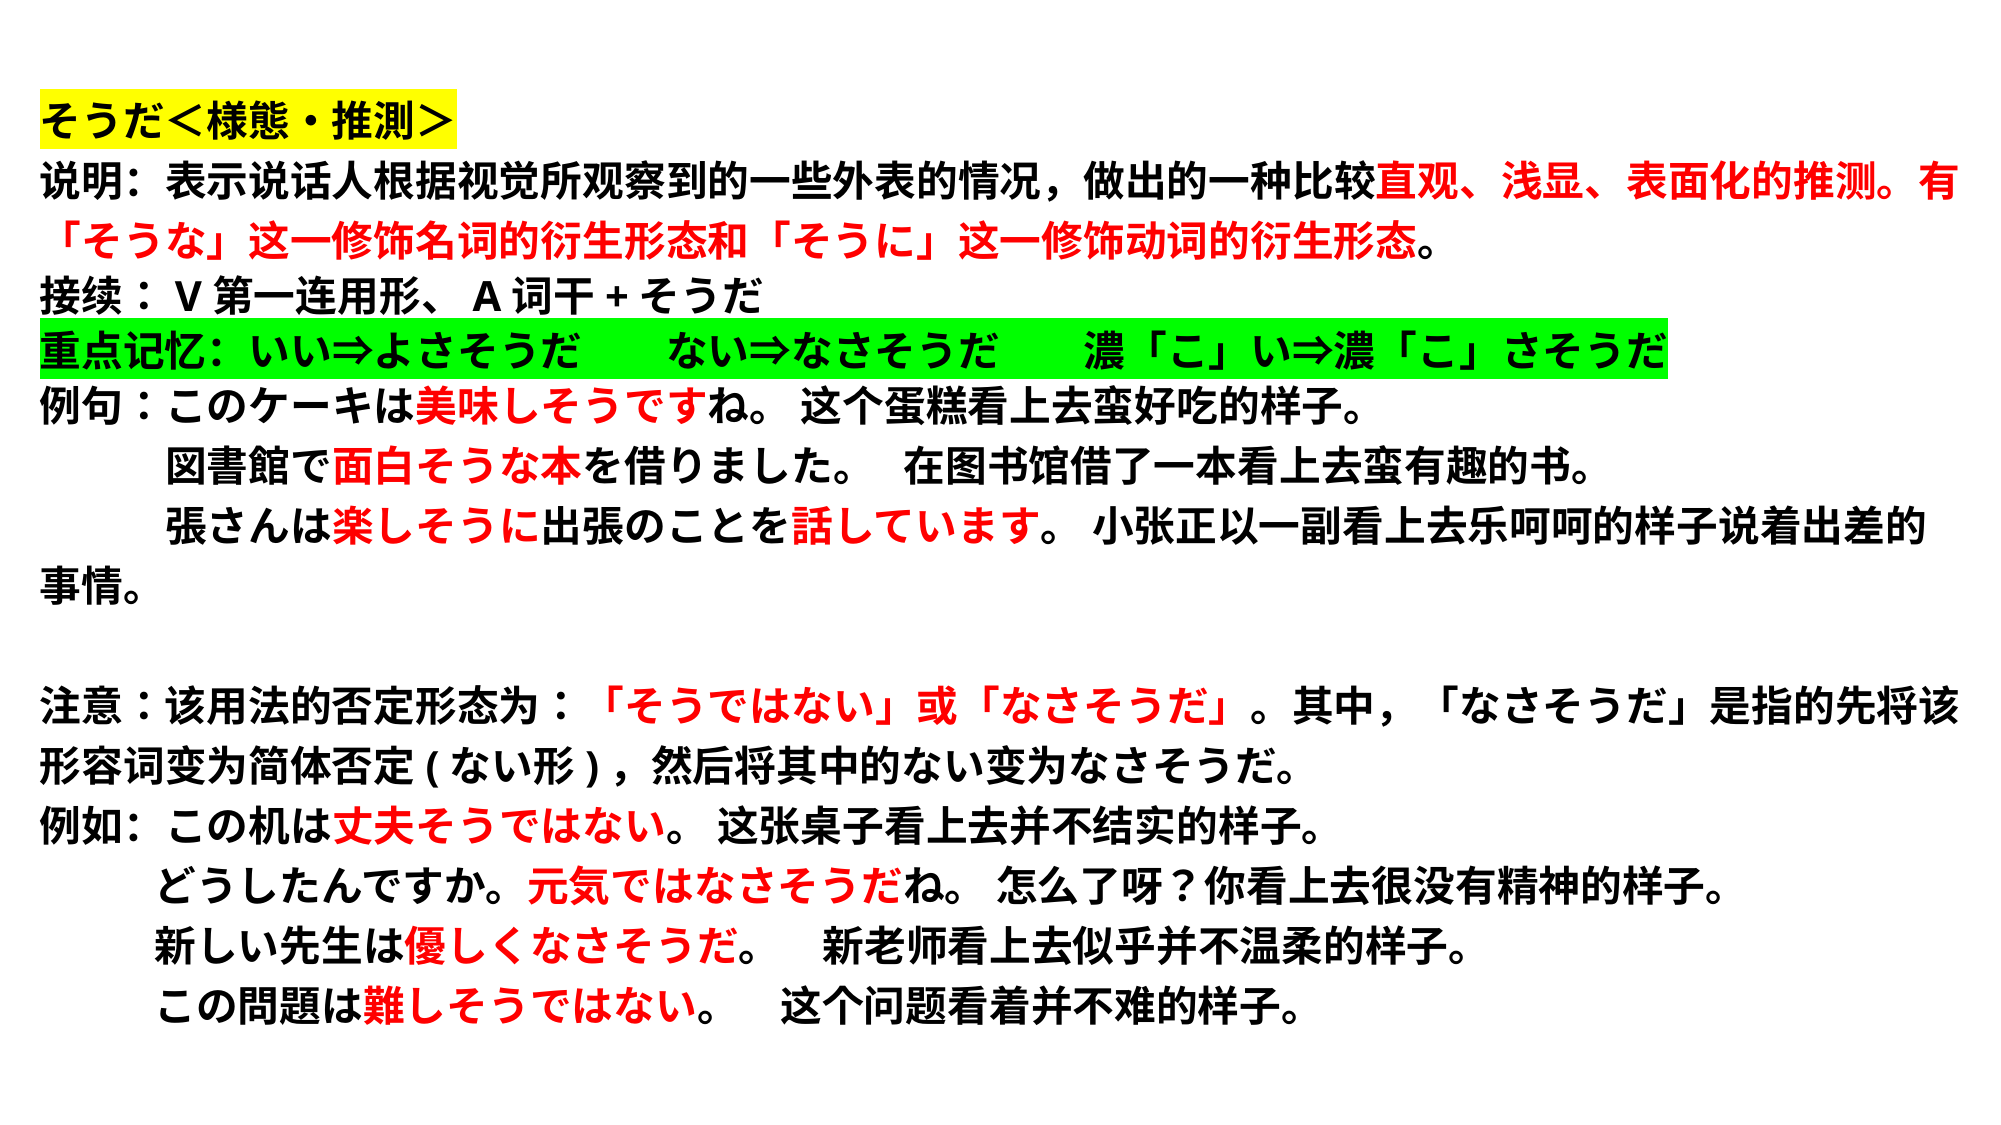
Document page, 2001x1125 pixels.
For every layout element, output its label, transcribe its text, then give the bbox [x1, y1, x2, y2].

text_box そうだ＜様態・推測＞ 说明：表示说话人根据视觉所观察到的一些外表的情况，做出的一种比较直观、浅显、表面化的推测。有「そうな」这一修饰名词的衍生形态和「そうに」这一修饰动词的衍生形态。 接续：V第一连用形、A词干+そうだ 重点记忆：いい⇒よさそうだ ない⇒なさそうだ 濃「こ」い⇒濃「こ」さそうだ 例句：このケーキは美味しそうですね。 这个蛋糕看上去蛮好吃的样子。 図書館で面白そうな本を借りました。 在图书馆借了一本看上去蛮有趣的书。 張さんは楽しそうに出張のことを話しています。 小张正以一副看上去乐呵呵的样子说着出差的事情。 注意：该用法的否定形态为：「そうではない」或「なさそうだ」。其中，「なさそうだ」是指的先将该形容词变为简体否定(ない形)，然后将其中的ない变为なさそうだ。 例如：この机は丈夫そうではない。 这张桌子看上去并不结实的样子。 どうしたんですか。元気ではなさそうだね。 怎么了呀？你看上去很没有精神的样子。 新しい先生は優しくなさそうだ。 新老师看上去似乎并不温柔的样子。 この問題は難しそうではない。 这个问题看着并不难的样子。 [25, 27, 1983, 1107]
